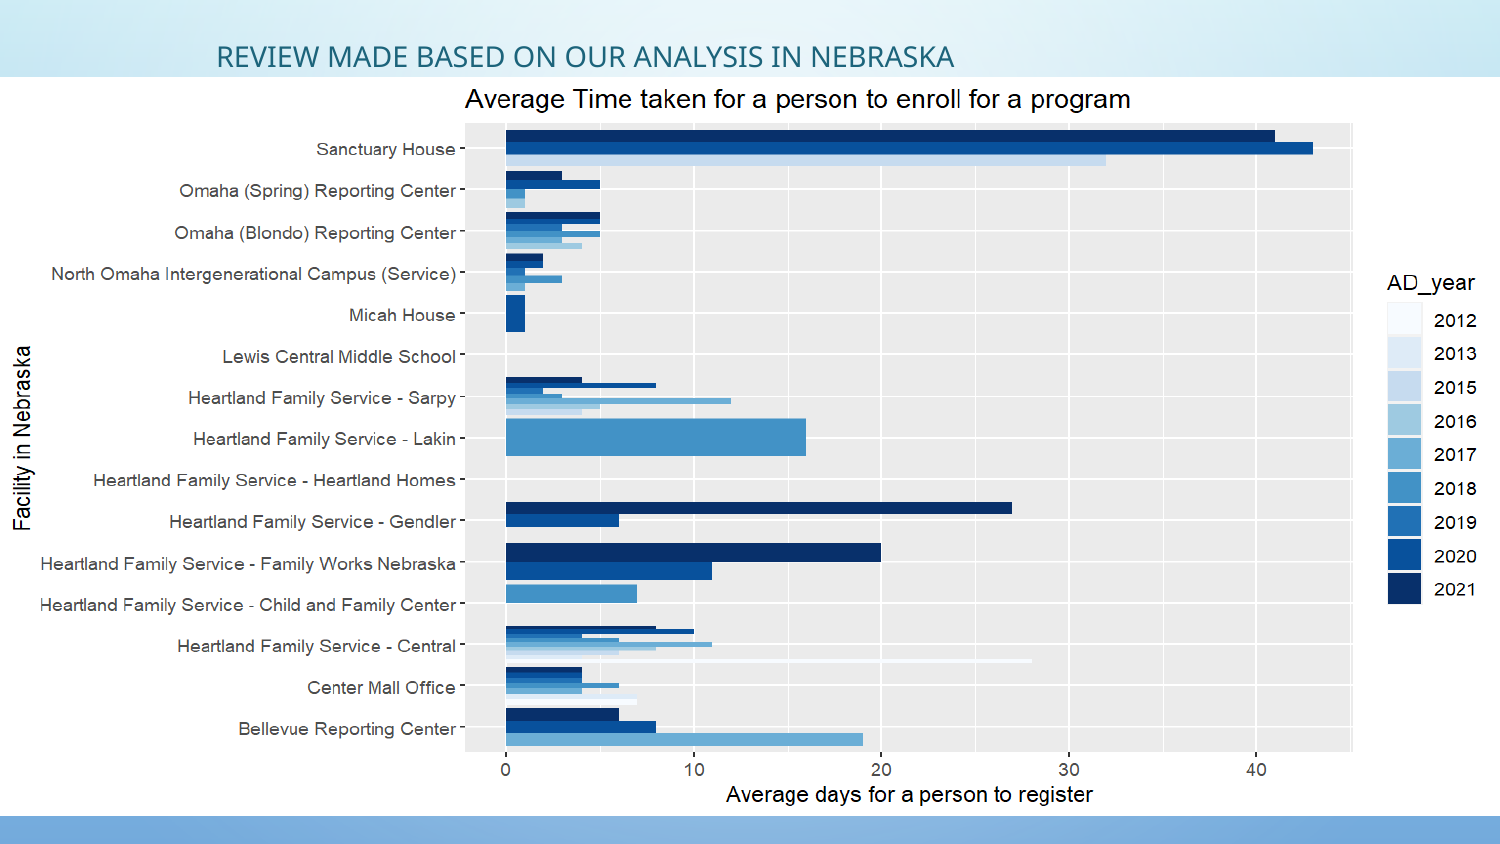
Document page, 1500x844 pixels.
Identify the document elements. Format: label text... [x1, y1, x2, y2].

title Review made based on Our analysis in Nebraska [51, 18, 1449, 75]
picture [0, 77, 1500, 816]
